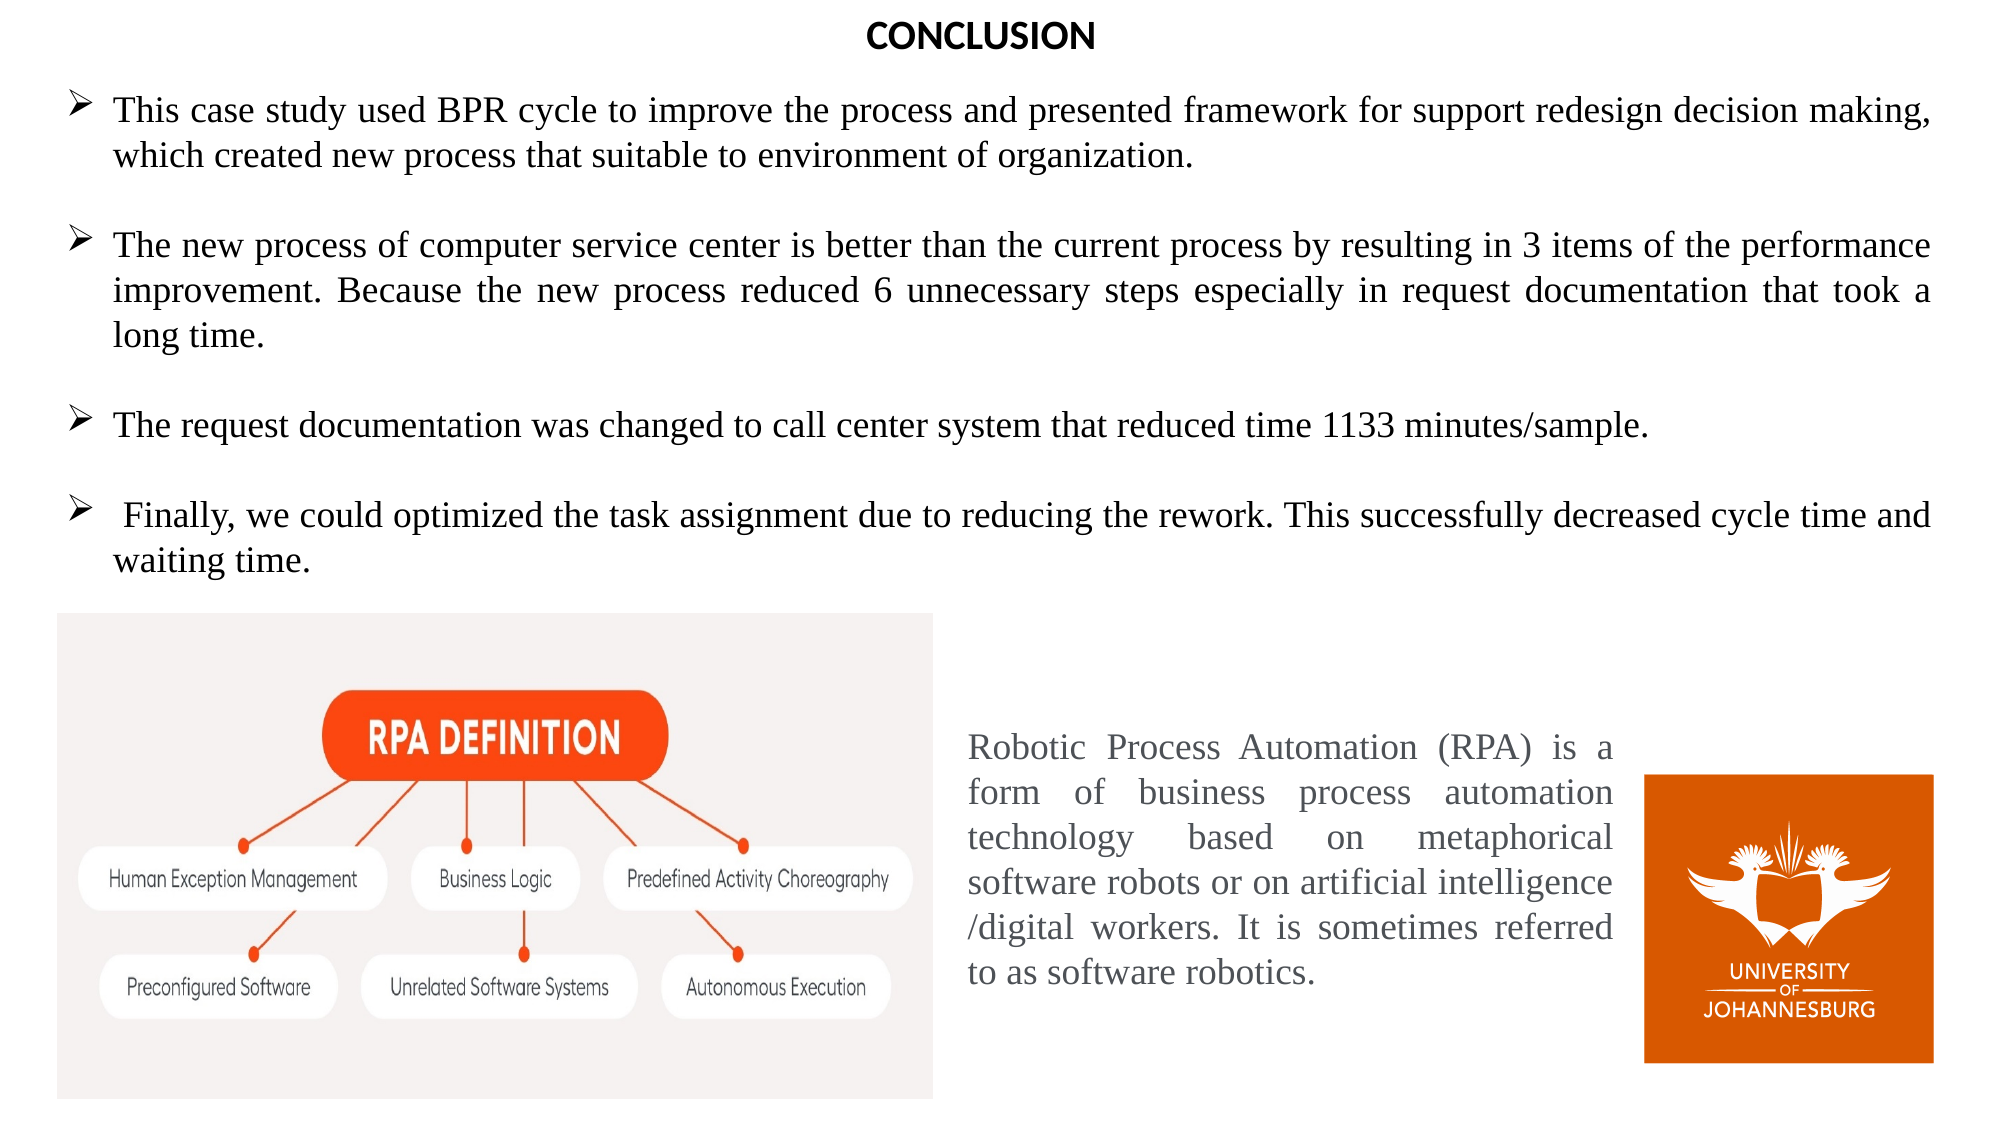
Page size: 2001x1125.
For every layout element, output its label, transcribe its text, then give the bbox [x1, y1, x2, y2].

picture [57, 613, 933, 1099]
text_box Robotic Process Automation (RPA) is a form of business process automation technology based on metaphorical software robots or on artificial intelligence /digital workers. It is sometimes referred to as software robotics. [953, 714, 1630, 1090]
text_box This case study used BPR cycle to improve the process and presented framework for support redesign decision making, which created new process that suitable to environment of organization. The new process of computer service center is better than the current process by resulting in 3 items of the performance improvement. Because the new process reduced 6 unnecessary steps especially in request documentation that took a long time. The request documentation was changed to call center system that reduced time 1133 minutes/sample. Finally, we could optimized the task assignment due to reducing the rework. This successfully decreased cycle time and waiting time. [51, 77, 1949, 588]
text_box CONCLUSION [851, 0, 1277, 65]
picture [1638, 768, 1940, 1070]
